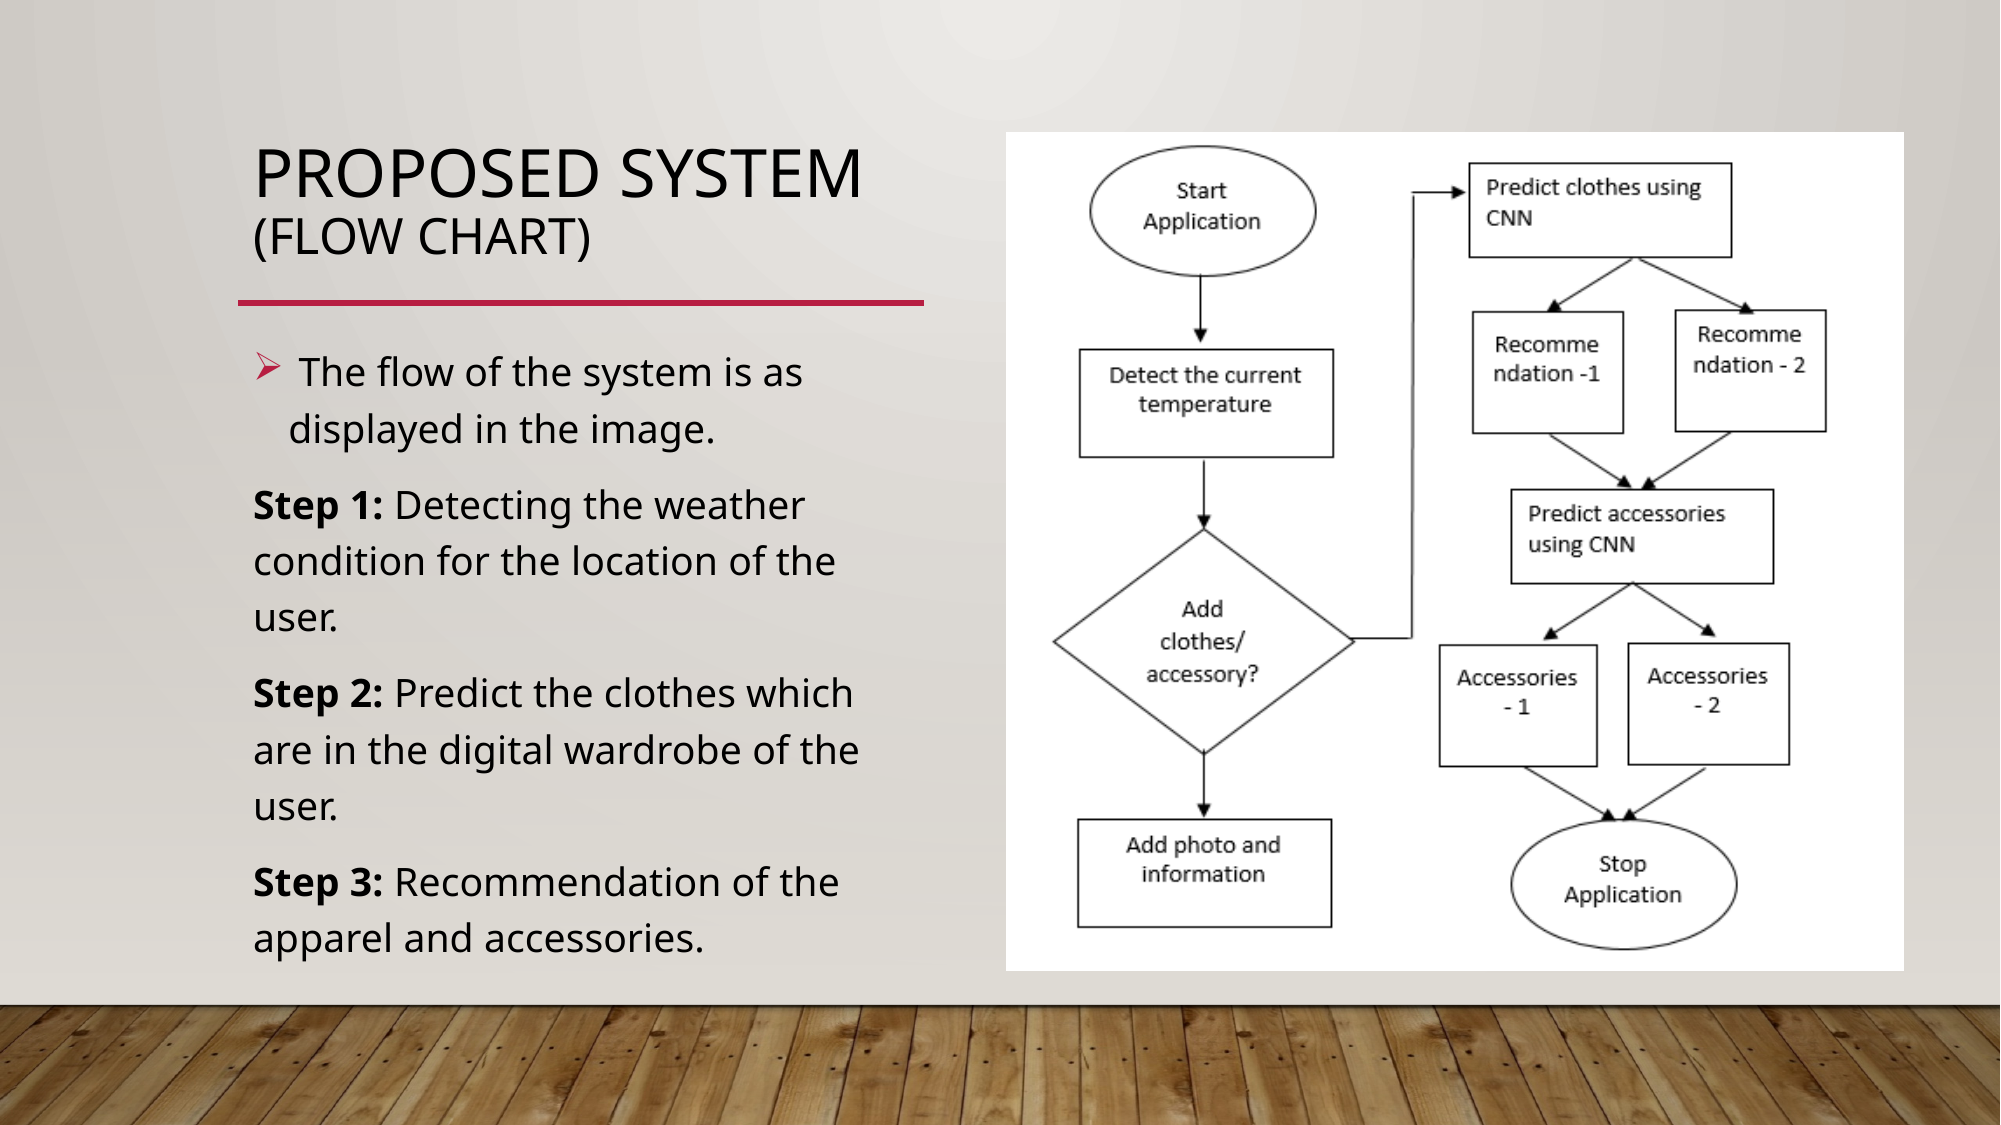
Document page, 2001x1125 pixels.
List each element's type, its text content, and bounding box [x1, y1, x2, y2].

text_box [0, 0, 2000, 330]
text_box [0, 330, 2000, 1004]
title Proposed system (flow chart) [238, 131, 924, 302]
list The flow of the system is as displayed in the image. Step 1: Detecting the weather condition for the location of the user. Step 2: Predict the clothes which are in the digital wardrobe of the user. Step 3: Recommendation of the apparel and accessories. [238, 330, 923, 971]
picture [0, 1006, 2000, 1125]
picture [1005, 131, 1904, 971]
